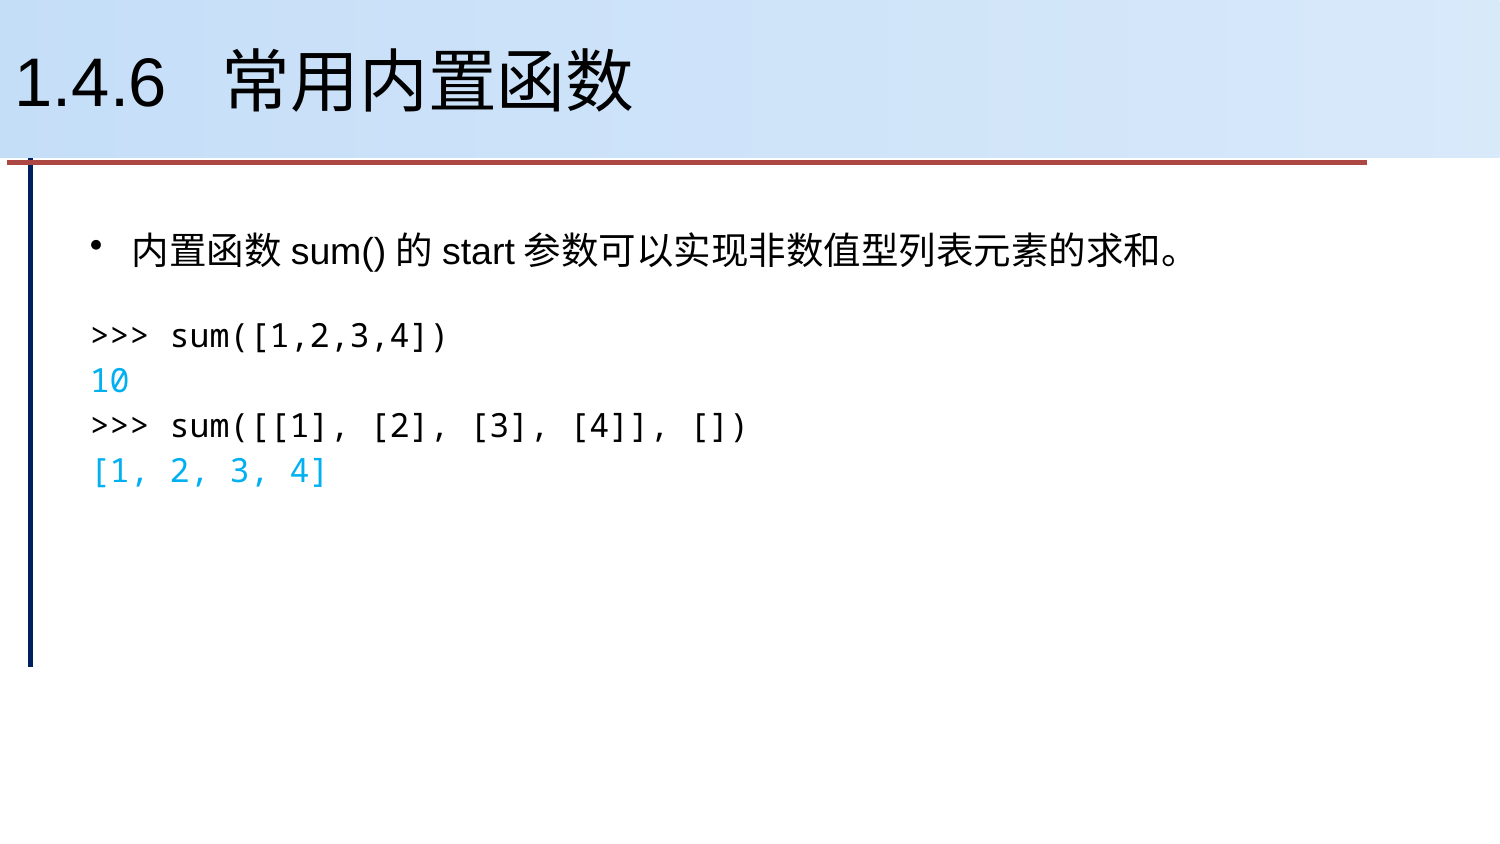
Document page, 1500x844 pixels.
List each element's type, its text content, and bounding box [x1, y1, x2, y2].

list 内置函数sum()的start参数可以实现非数值型列表元素的求和。 >>> sum([1,2,3,4]) 10 >>> sum([[1], [2], [3], [4]], []) [1, 2, 3, 4] [74, 196, 1426, 755]
title 1.4.6 常用内置函数 [0, 0, 1500, 159]
